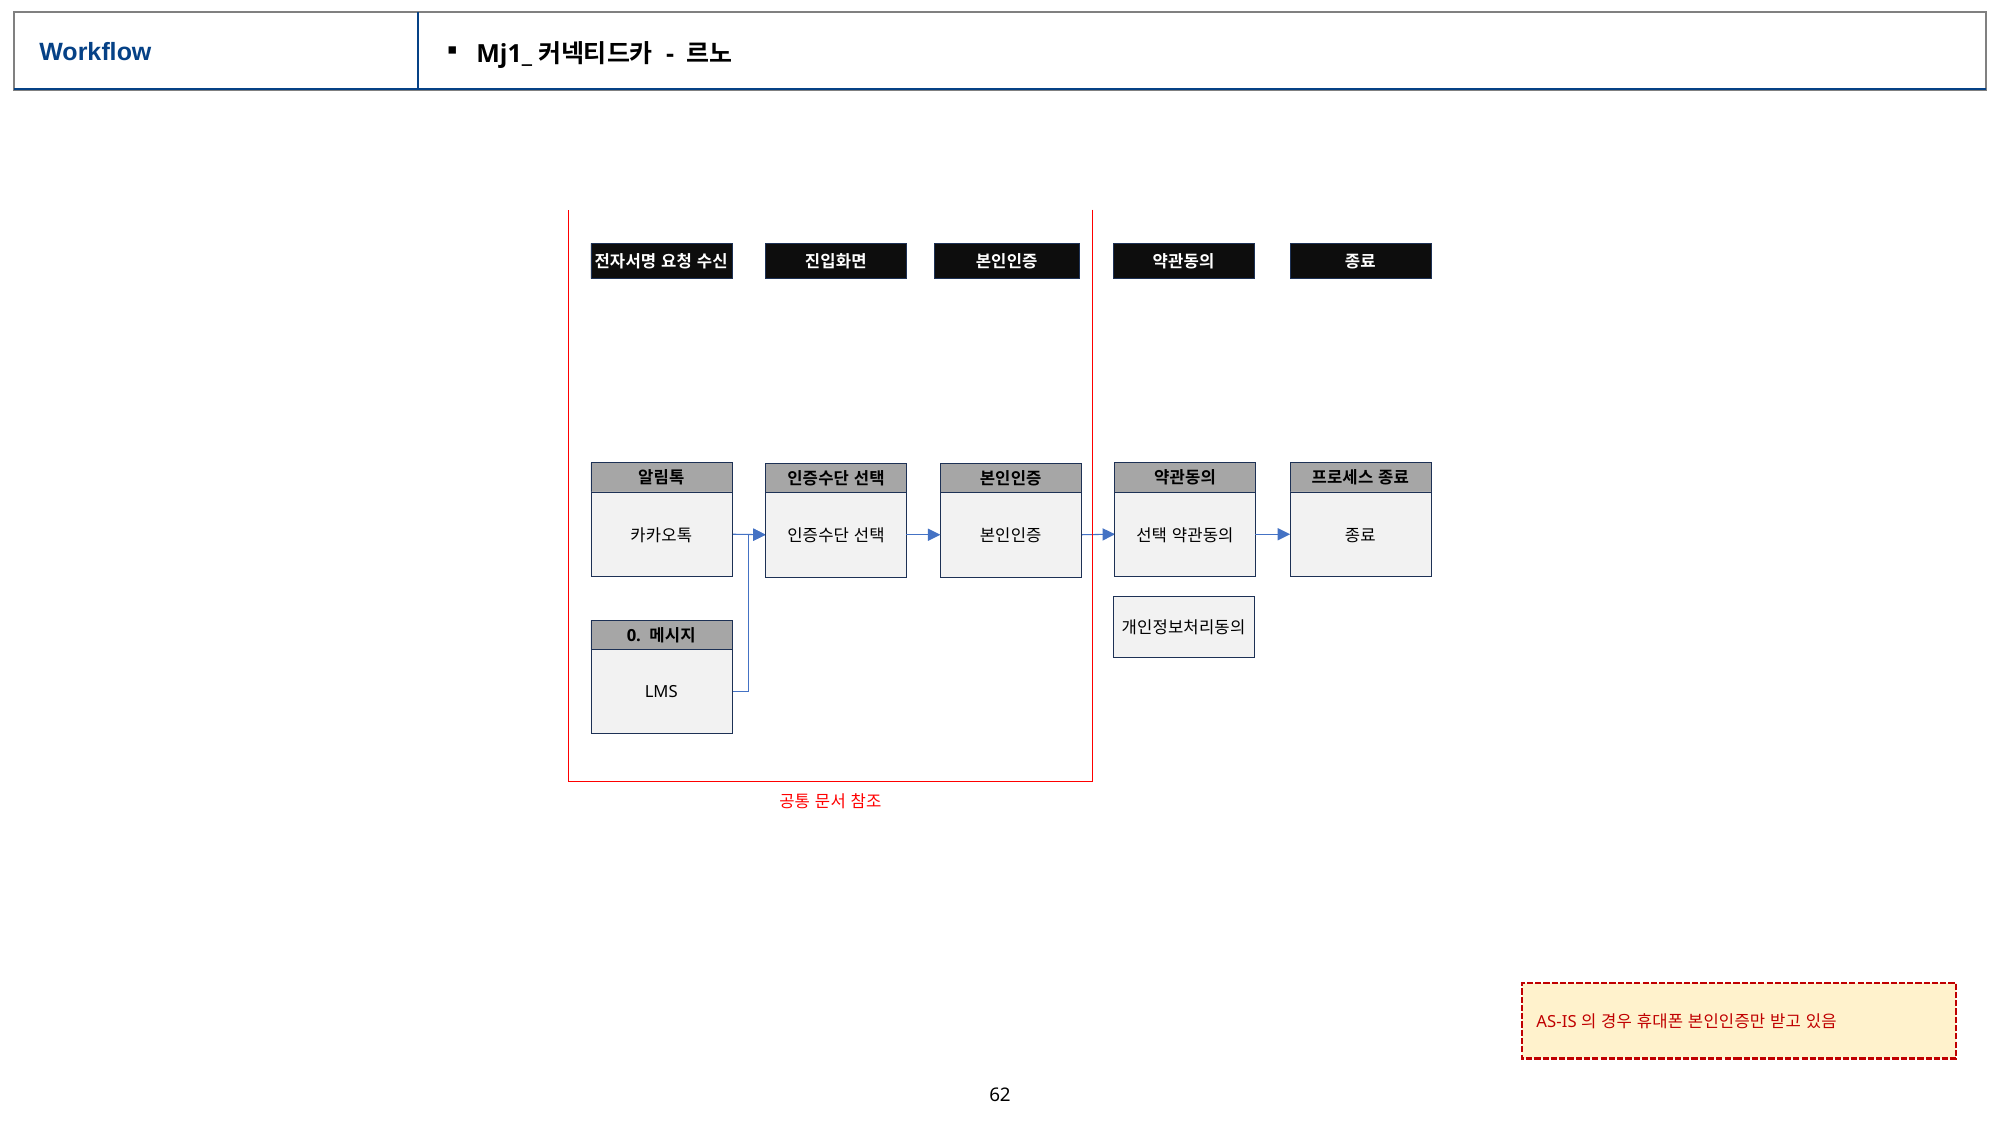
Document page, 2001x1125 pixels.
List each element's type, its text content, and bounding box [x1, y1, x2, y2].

title Workflow [24, 31, 405, 74]
list Mj1_커넥티드카 - 르노 [431, 35, 1579, 74]
text_box AS-IS의 경우 휴대폰 본인인증만 받고 있음 [1521, 982, 1957, 1060]
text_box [568, 209, 1432, 811]
